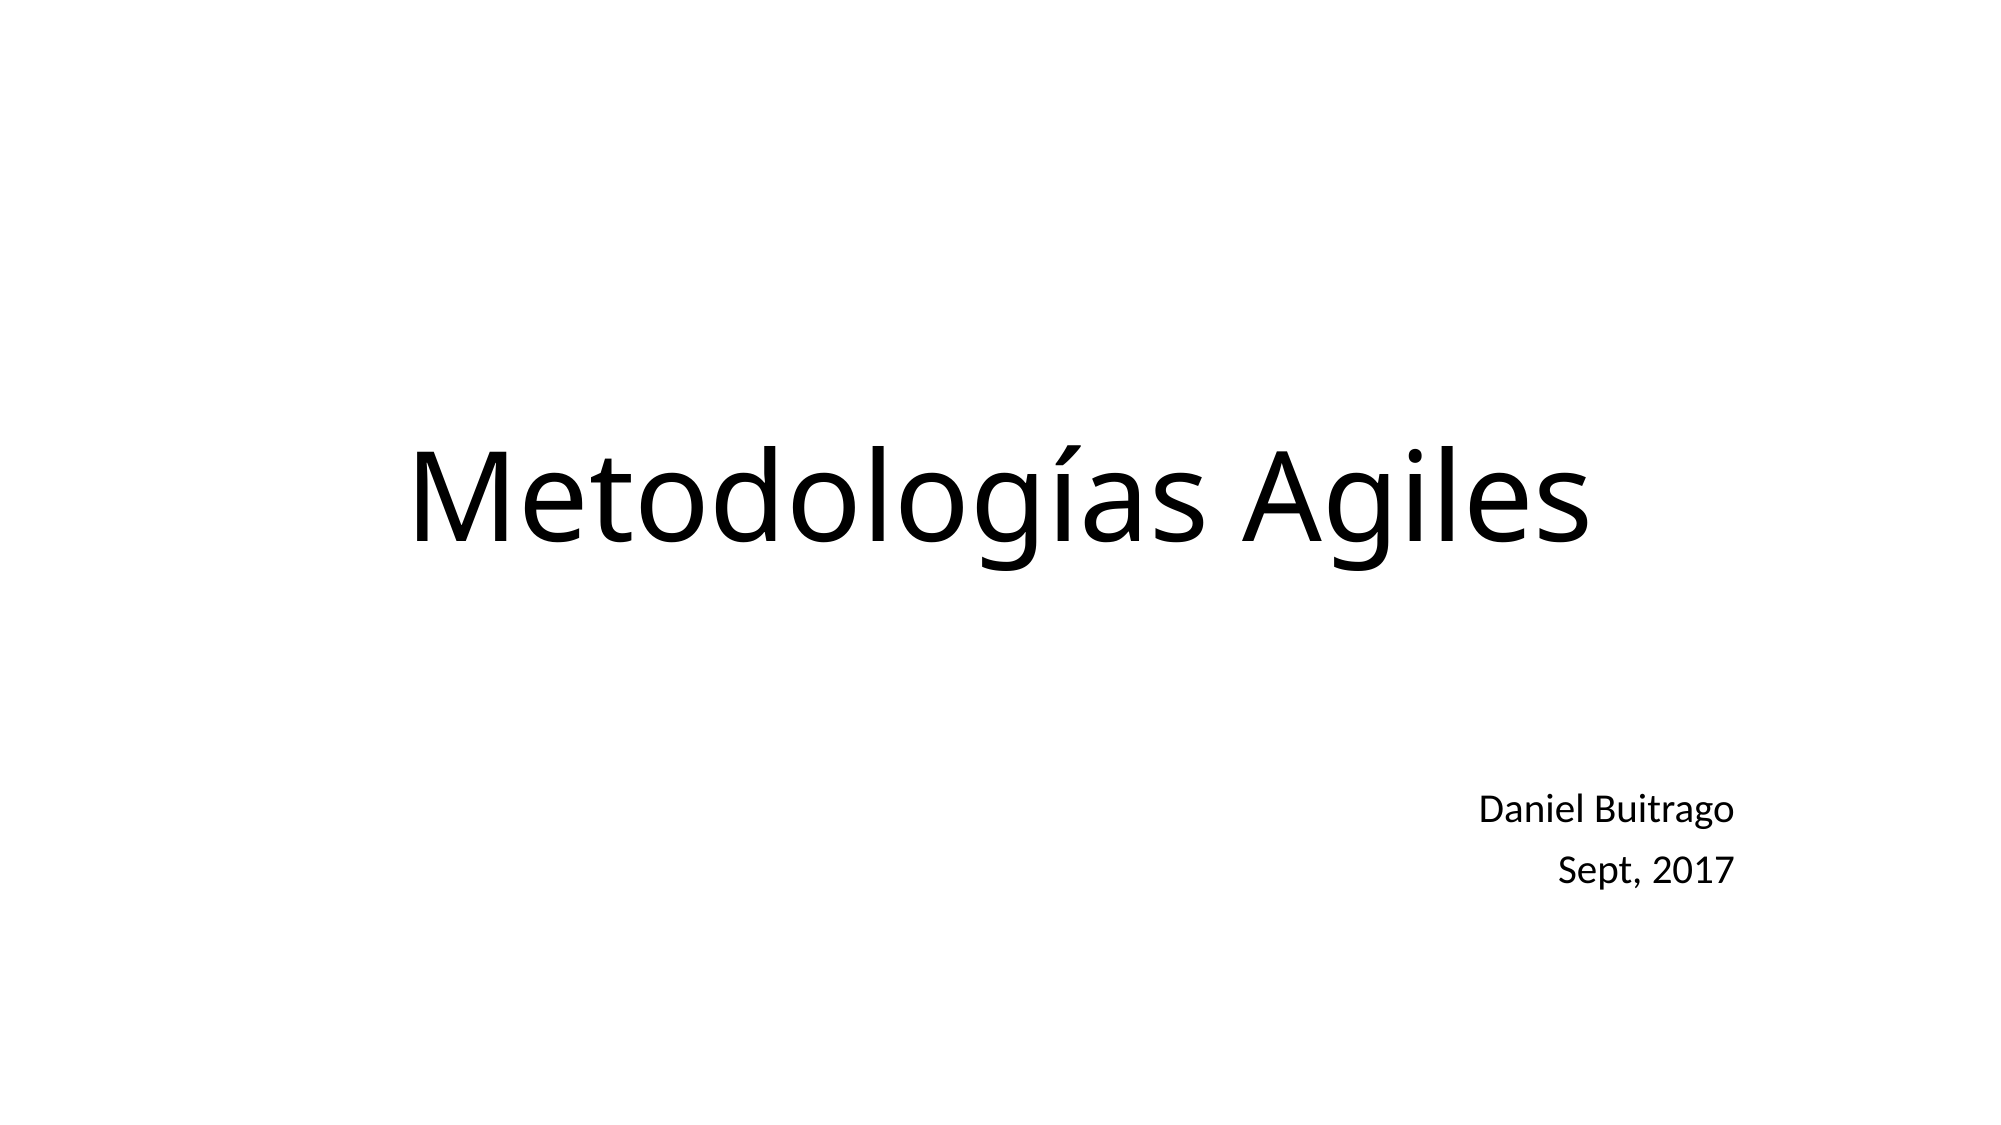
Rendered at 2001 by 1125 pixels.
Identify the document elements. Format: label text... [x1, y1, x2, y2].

title Metodologías Agiles [249, 184, 1750, 576]
subtitle Daniel Buitrago Sept, 2017 [249, 590, 1750, 900]
